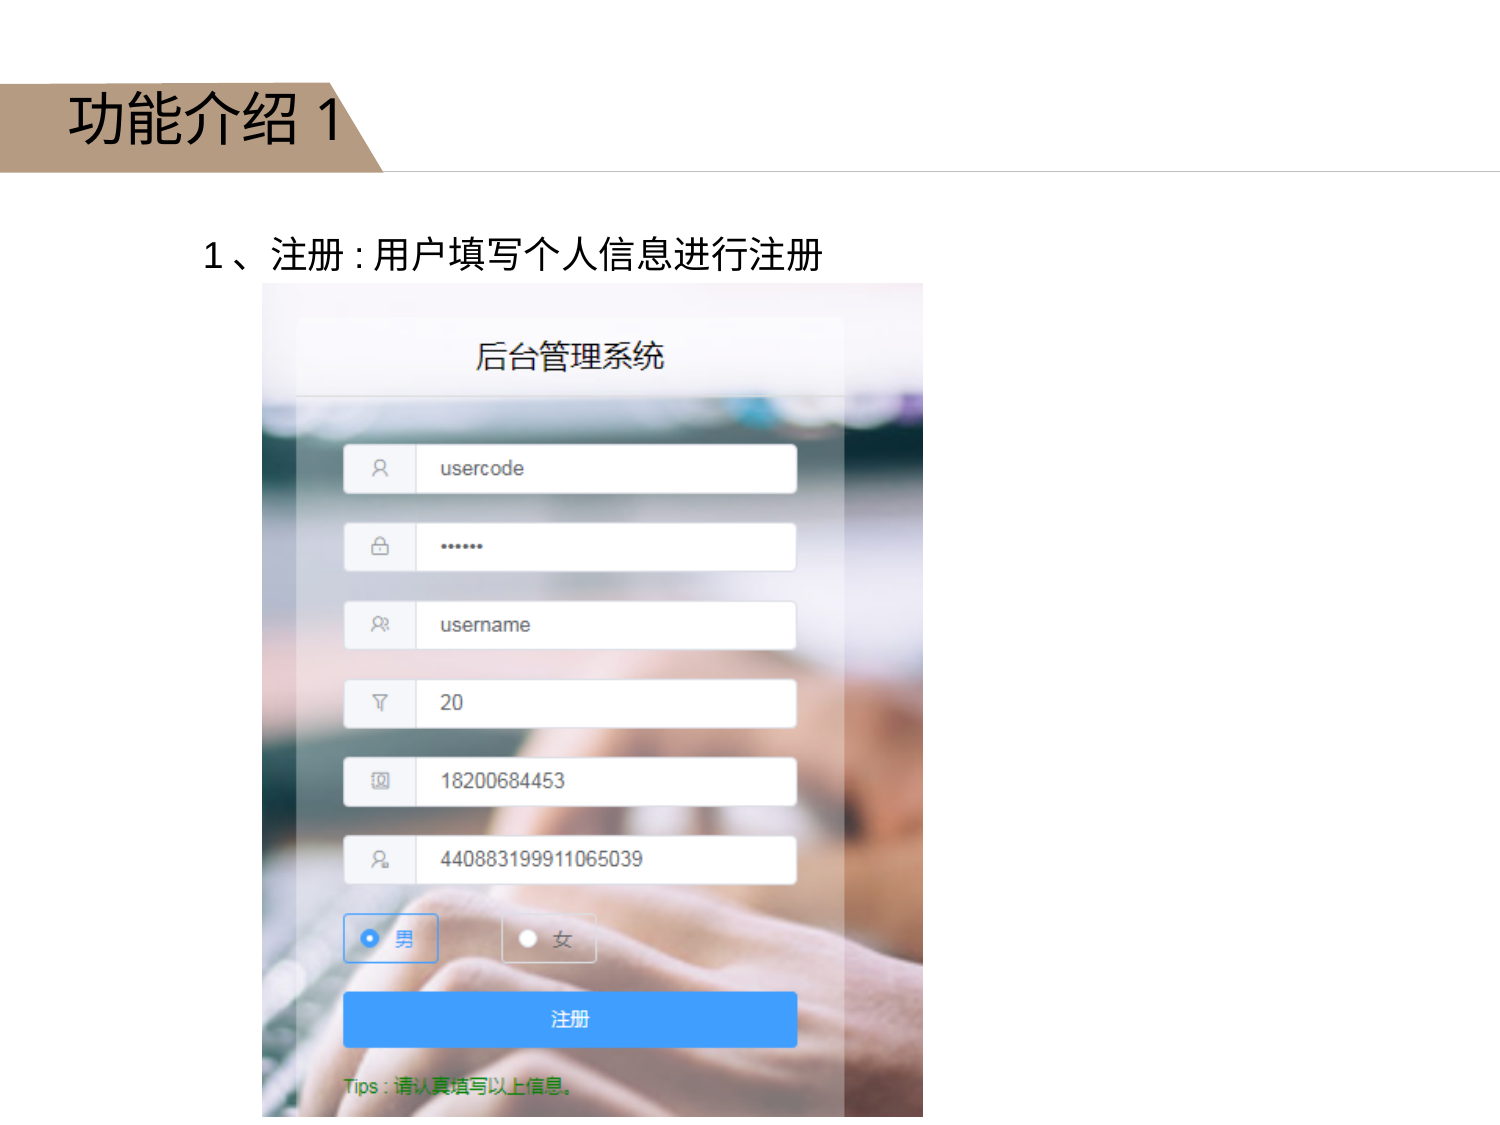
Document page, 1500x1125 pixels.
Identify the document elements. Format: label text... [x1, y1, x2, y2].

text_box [0, 82, 1500, 173]
picture [262, 283, 923, 1117]
text_box 功能介绍1 [52, 75, 363, 80]
text_box 1、注册:用户填写个人信息进行注册 [188, 223, 1283, 284]
